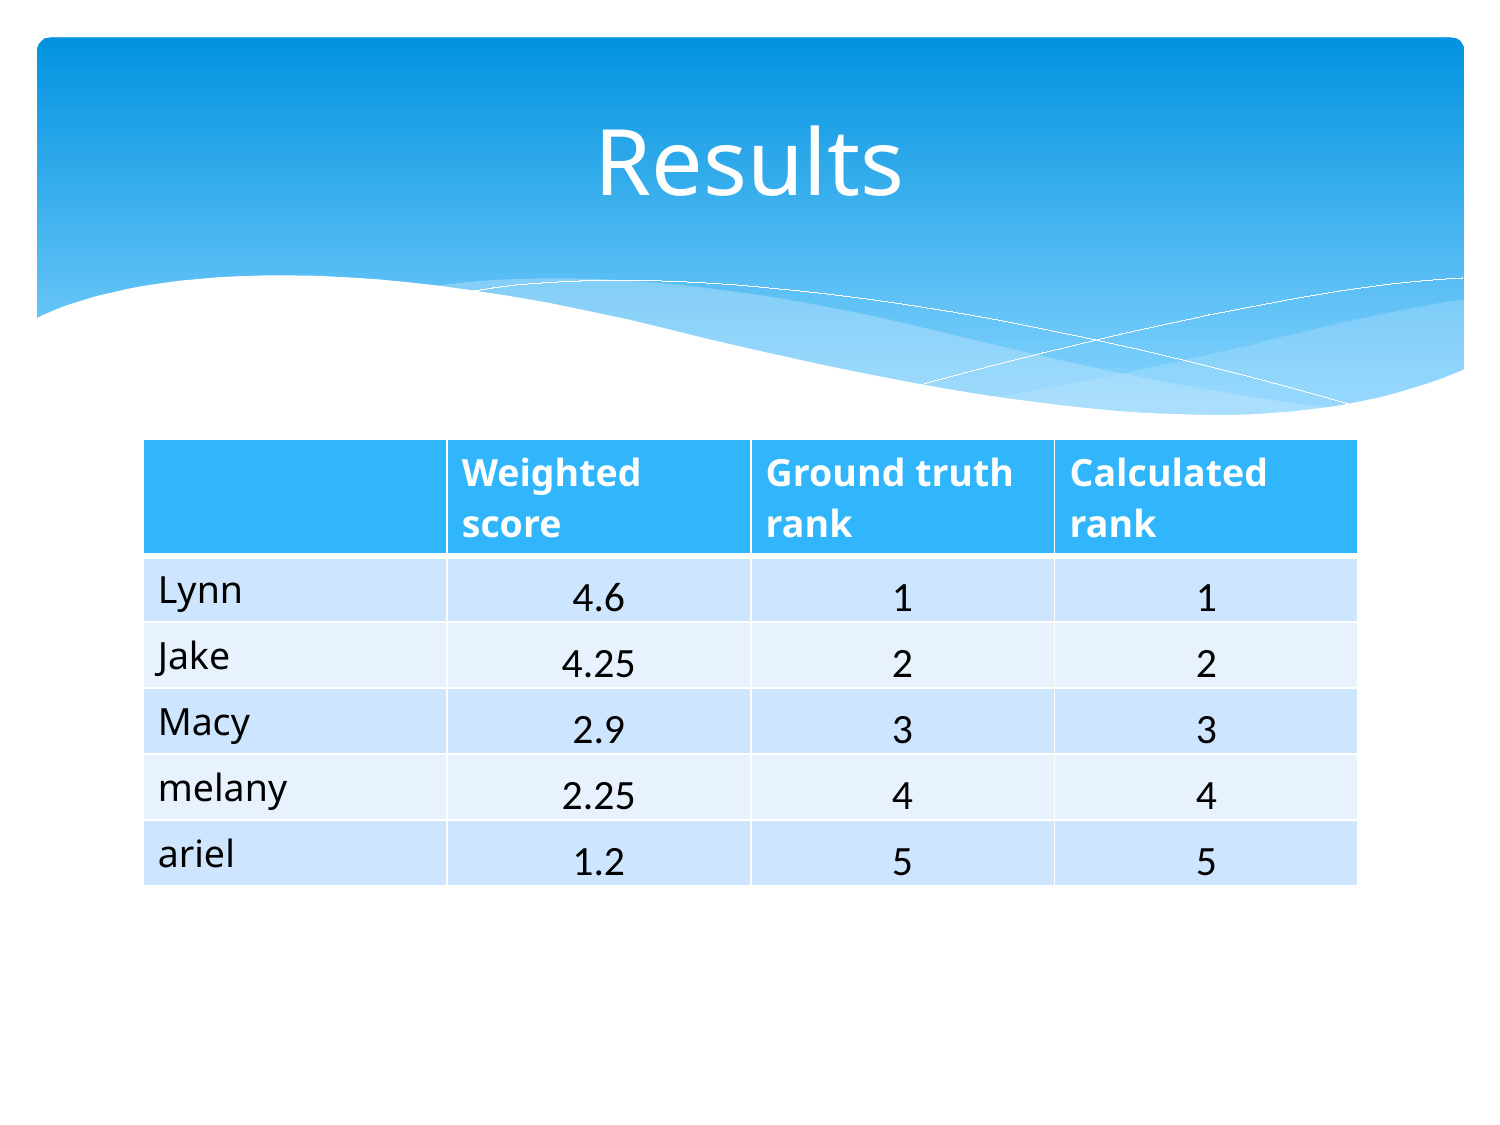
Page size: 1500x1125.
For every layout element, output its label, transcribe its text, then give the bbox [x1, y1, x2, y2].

table_cell Macy [144, 689, 446, 753]
table_cell ariel [144, 821, 446, 885]
table_cell Lynn [144, 559, 446, 621]
table_cell 4 [752, 755, 1054, 819]
table_cell 3 [752, 689, 1054, 753]
table_cell 5 [752, 821, 1054, 885]
table_cell Jake [144, 623, 446, 687]
table_cell 2 [752, 623, 1054, 687]
table_cell 1 [752, 559, 1054, 621]
table_cell 2.25 [448, 755, 750, 819]
table_cell 2.9 [448, 689, 750, 753]
table_cell 4.6 [448, 559, 750, 621]
table_header Calculated rank [1055, 440, 1357, 553]
table_cell 4.25 [448, 623, 750, 687]
table_cell 1 [1055, 559, 1357, 621]
table_cell 4 [1055, 755, 1357, 819]
table_header Weighted score [448, 440, 750, 553]
table_cell 2 [1055, 623, 1357, 687]
table_cell 5 [1055, 821, 1357, 885]
table_header Ground truth rank [752, 440, 1054, 553]
table_cell melany [144, 755, 446, 819]
table_cell 3 [1055, 689, 1357, 753]
table_header [144, 440, 446, 553]
table_cell 1.2 [448, 821, 750, 885]
title Results [75, 55, 1425, 261]
